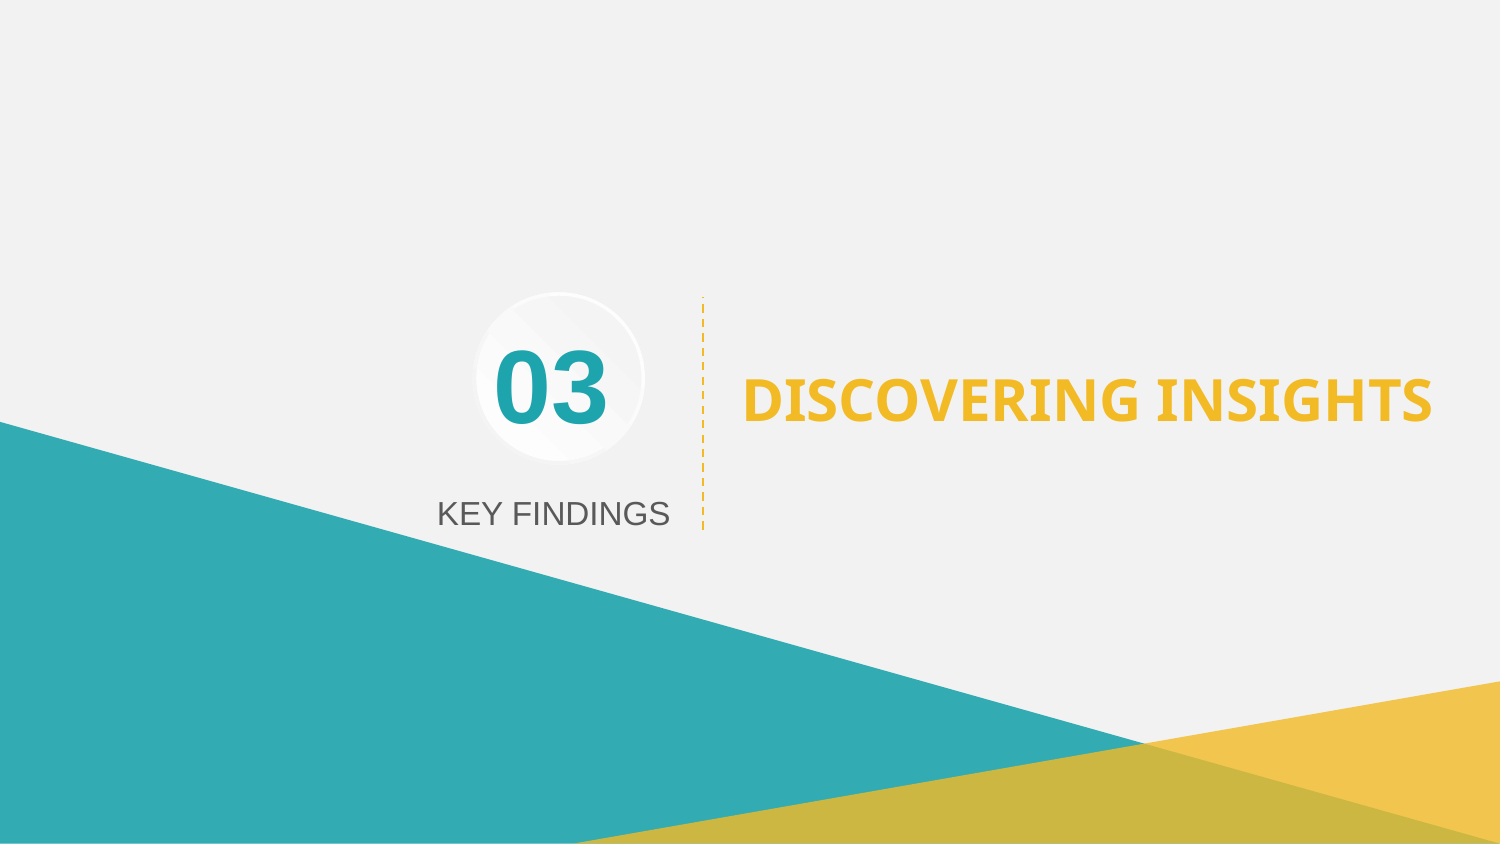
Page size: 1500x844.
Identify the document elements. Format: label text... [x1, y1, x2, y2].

text_box KEY FINDINGS [436, 492, 682, 533]
text_box DISCOVERING INSIGHTS [730, 358, 1446, 439]
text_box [472, 292, 646, 465]
text_box [0, 419, 1143, 844]
text_box [571, 679, 1500, 844]
